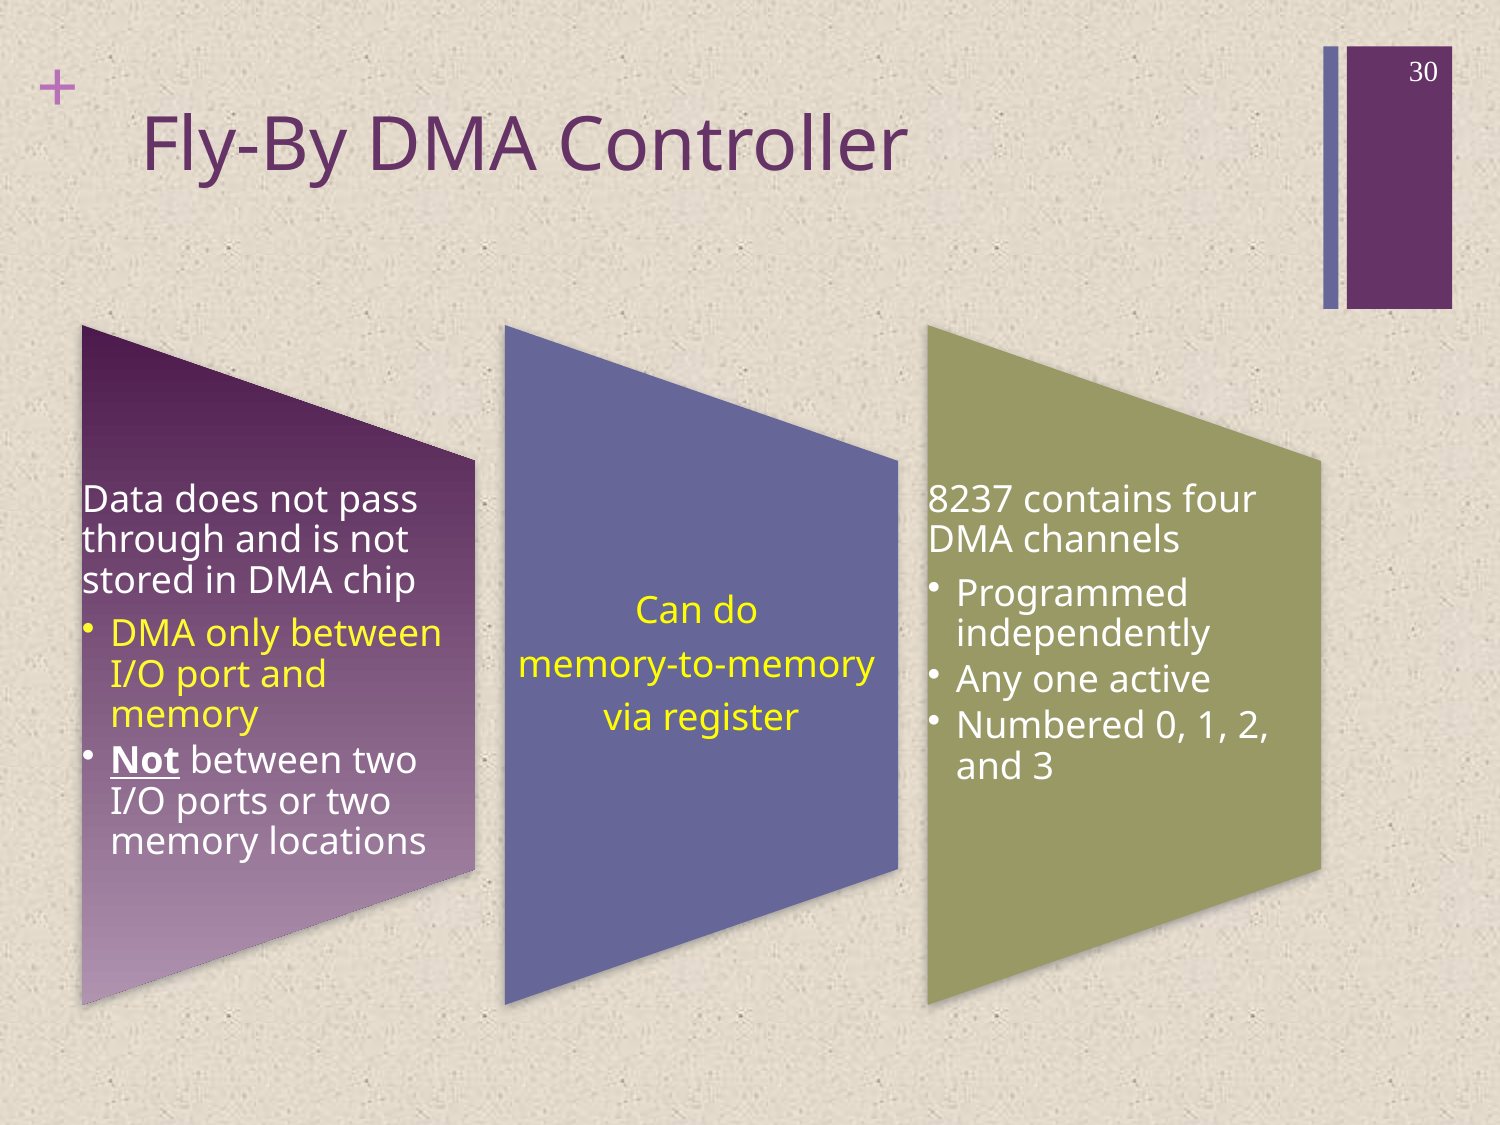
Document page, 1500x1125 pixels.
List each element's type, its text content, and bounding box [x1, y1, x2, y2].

slide_number 30 [1362, 39, 1454, 100]
title Fly-By DMA Controller [125, 87, 1365, 271]
picture [0, 0, 1500, 1125]
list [81, 324, 1322, 1006]
